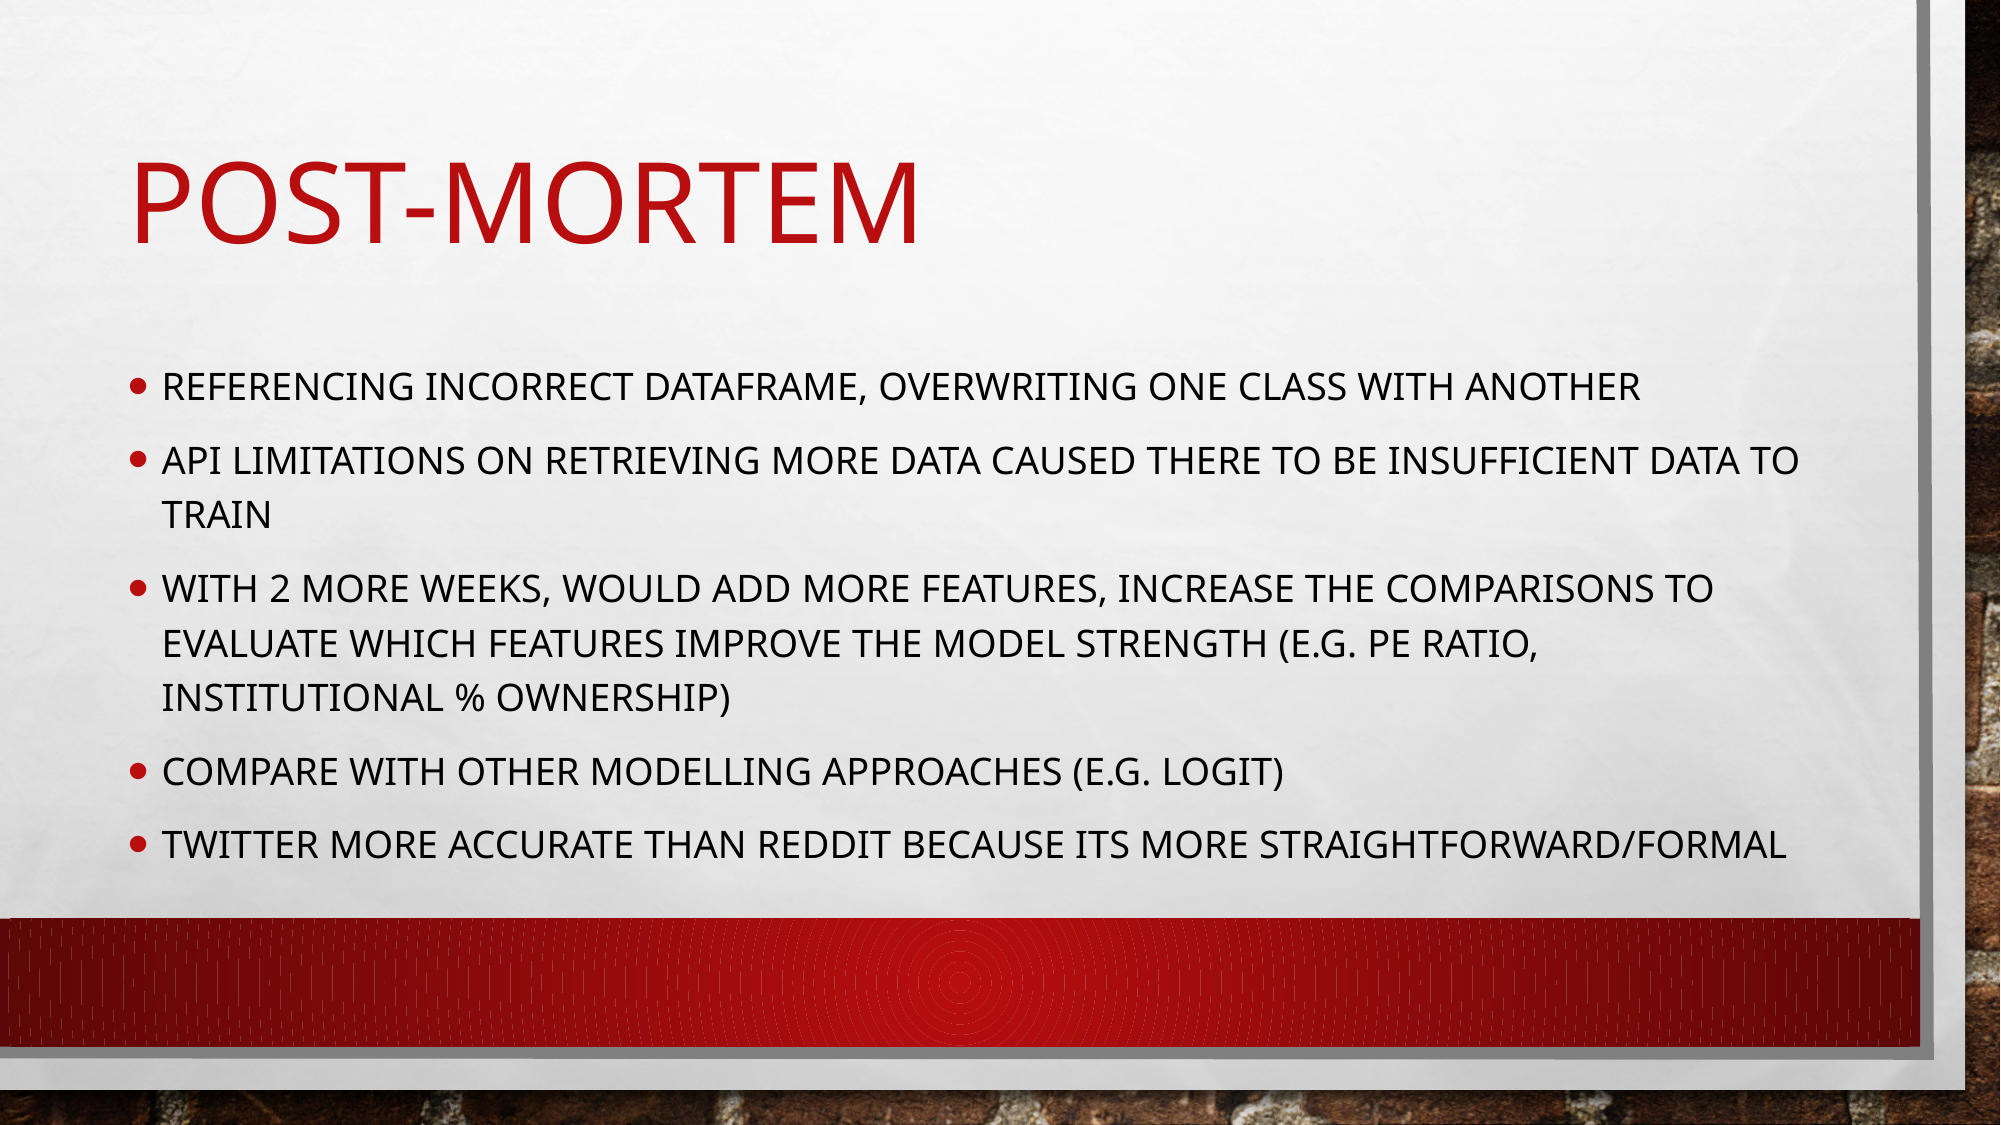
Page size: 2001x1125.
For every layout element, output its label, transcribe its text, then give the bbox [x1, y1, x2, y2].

title Post-MORTEM [112, 112, 1818, 302]
list referencing incorrect dataframe, overwriting one class with another API limitations ON RETRIEVING more data caused there to be insufficient data to train With 2 more weeks, would add more features, increase the comparisons to evaluate which features improve the model strength (e.g. PE Ratio, Institutional % ownership) Compare with other modelling approaches (e.g. logit) TWITTER more accurate than reddit because its more straightforward/Formal [112, 338, 1818, 882]
picture [0, 0, 2000, 1125]
